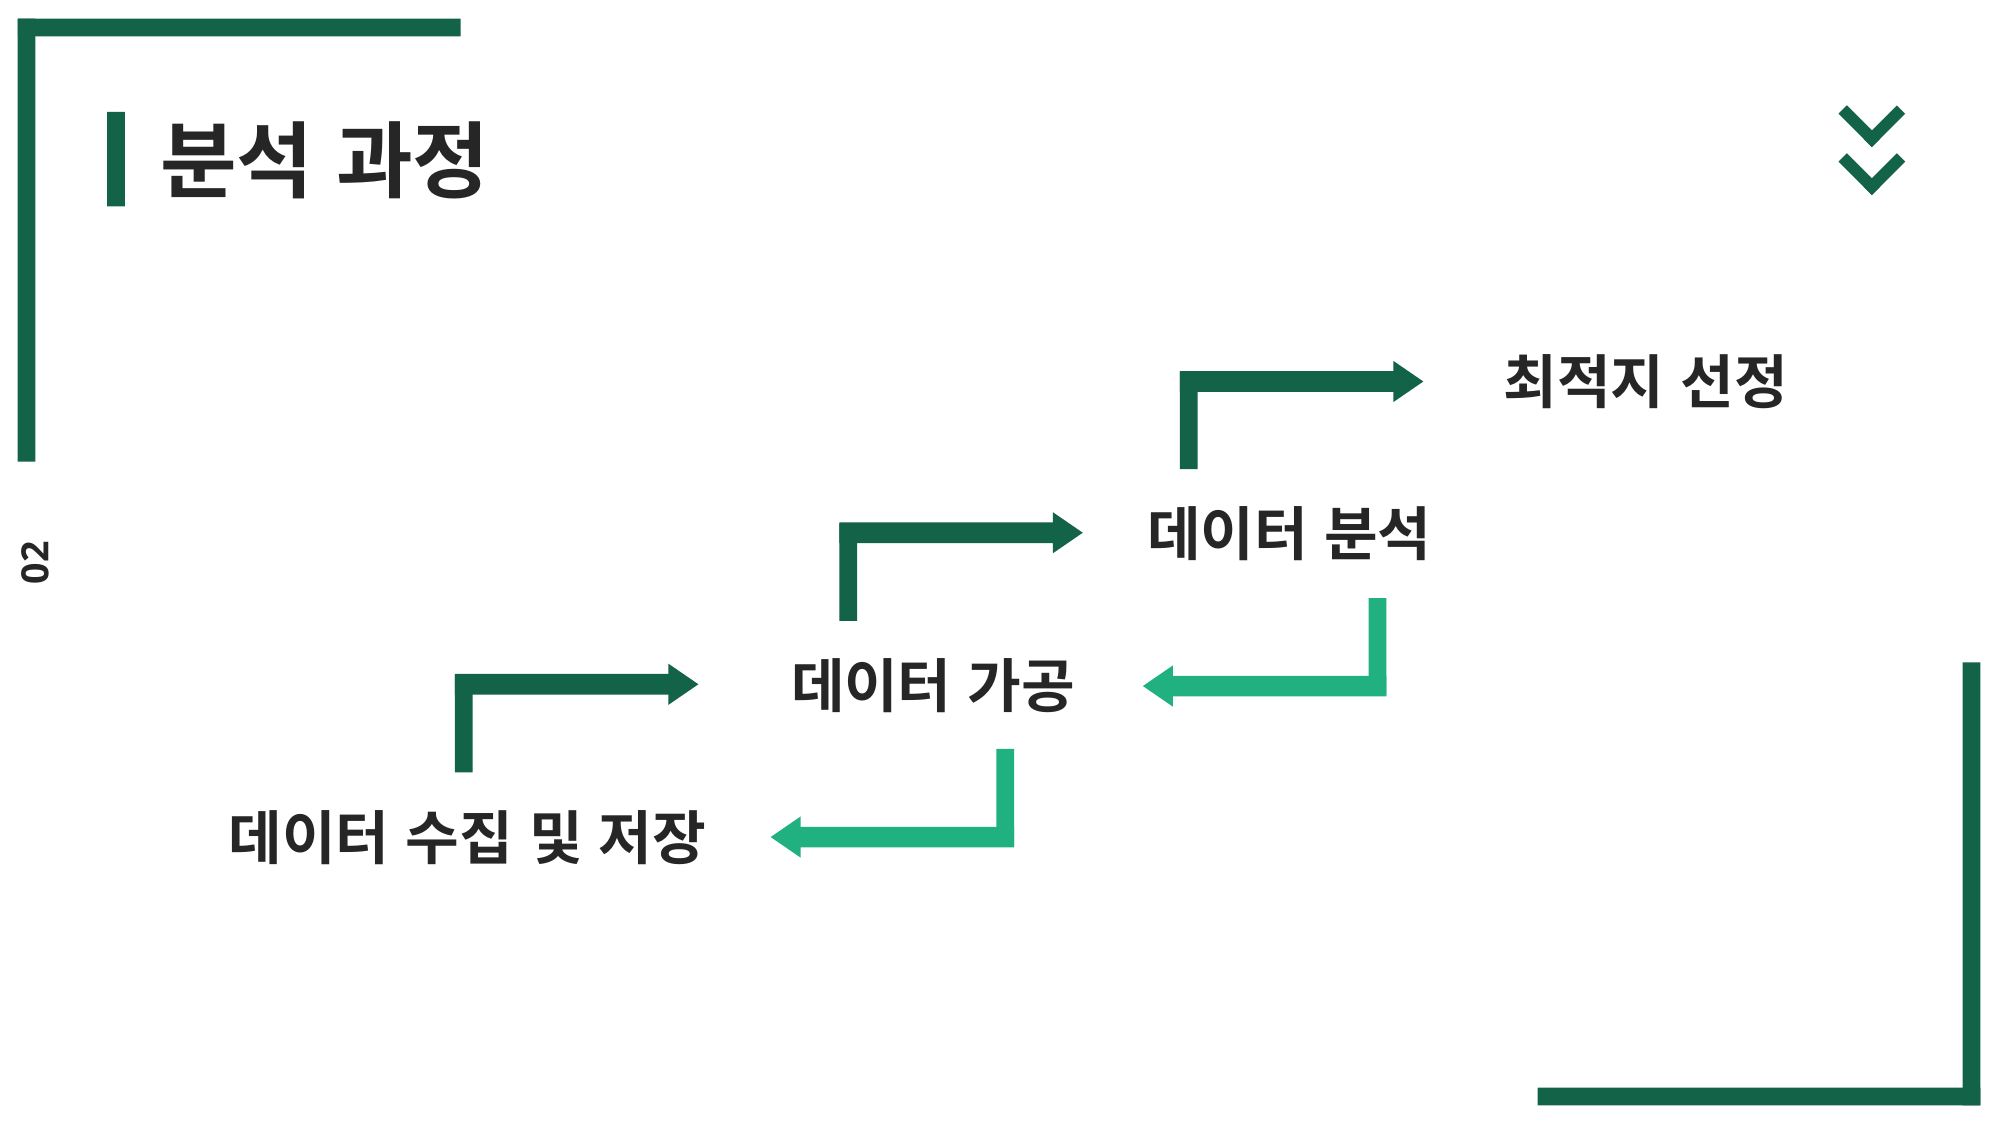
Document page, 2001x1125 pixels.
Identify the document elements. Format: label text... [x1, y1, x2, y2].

text_box [838, 510, 1085, 556]
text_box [770, 748, 1015, 858]
text_box 데이터 분석 [1132, 490, 1447, 575]
text_box [838, 545, 858, 622]
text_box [1142, 597, 1387, 707]
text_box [1537, 662, 1981, 1106]
text_box [1178, 358, 1426, 405]
text_box [1179, 393, 1199, 470]
text_box [454, 696, 474, 773]
text_box 최적지 선정 [1489, 338, 1803, 423]
text_box 데이터 수집 및 저장 [214, 793, 721, 879]
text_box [1848, 138, 1896, 186]
text_box 분석 과정 [461, 101, 505, 216]
text_box 02 [3, 526, 64, 599]
text_box 데이터 가공 [776, 641, 1090, 727]
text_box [1848, 89, 1896, 138]
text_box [17, 18, 461, 462]
text_box [453, 661, 701, 707]
